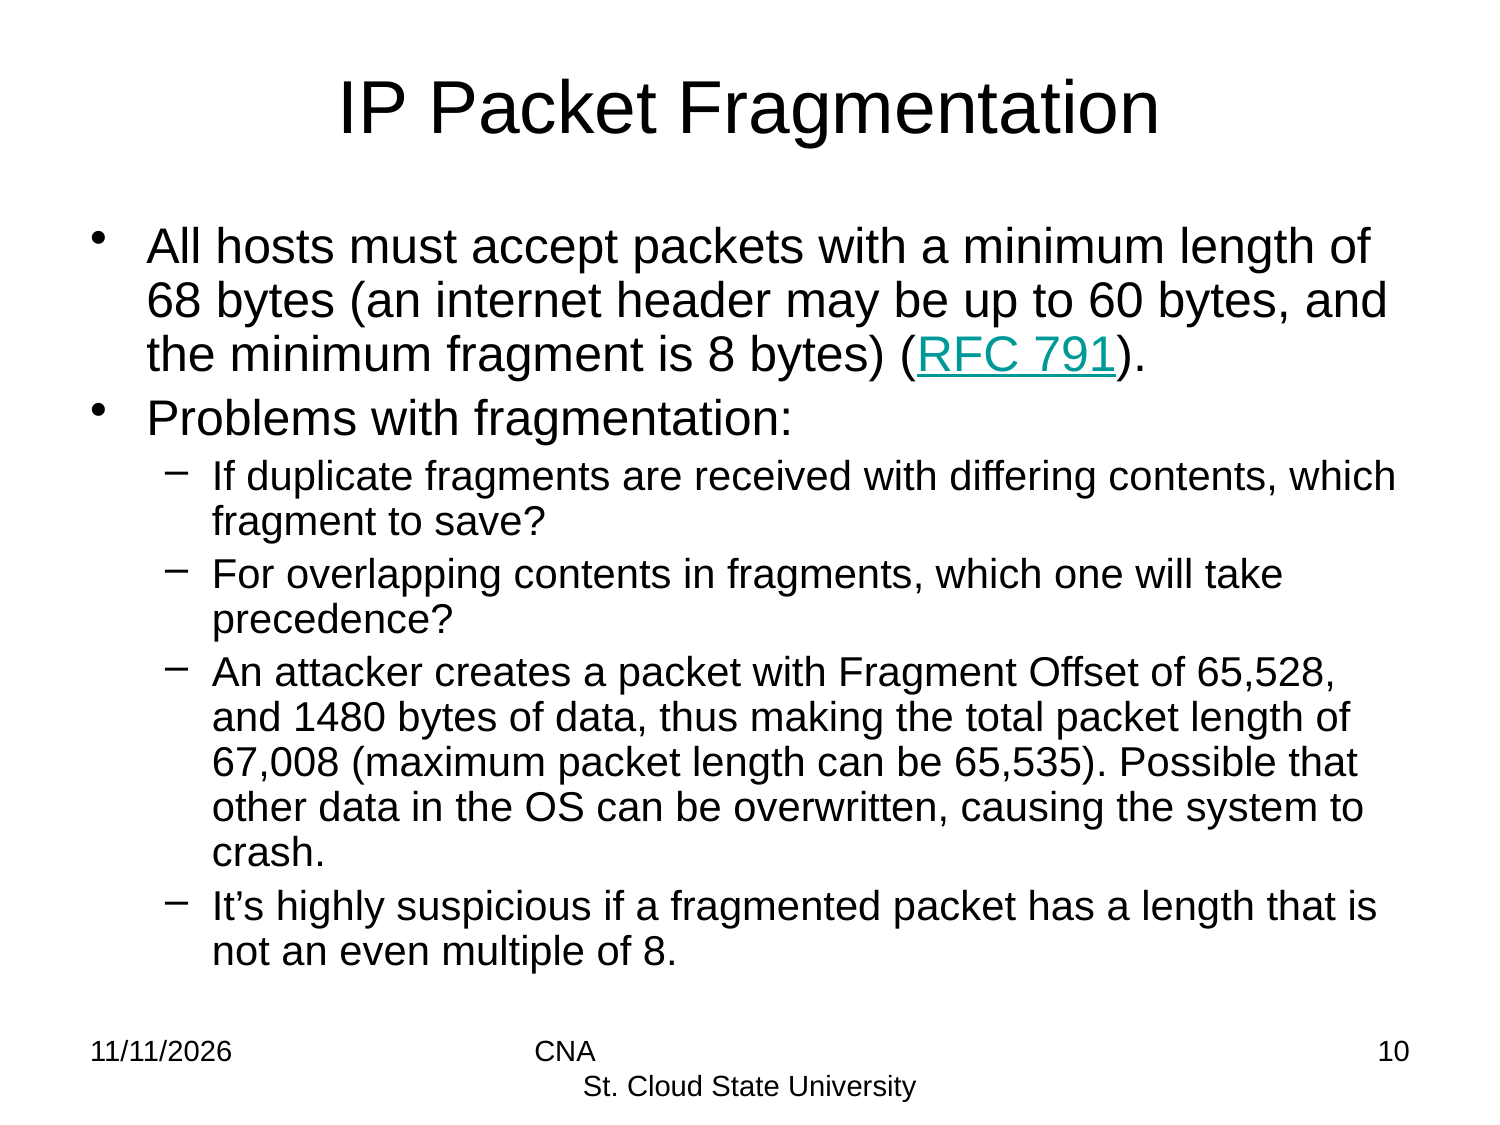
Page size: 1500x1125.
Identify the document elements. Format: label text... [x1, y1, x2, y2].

footer CNA St. Cloud State University [512, 1024, 988, 1103]
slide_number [74, 1024, 426, 1103]
slide_number 10 [1074, 1024, 1426, 1103]
title IP Packet Fragmentation [74, 24, 1426, 183]
list All hosts must accept packets with a minimum length of 68 bytes (an internet header may be up to 60 bytes, and the minimum fragment is 8 bytes) (RFC 791). Problems with fragmentation: If duplicate fragments are received with differing contents, which fragment to save? For overlapping contents in fragments, which one will take precedence? An attacker creates a packet with Fragment Offset of 65,528, and 1480 bytes of data, thus making the total packet length of 67,008 (maximum packet length can be 65,535). Possible that other data in the OS can be overwritten, causing the system to crash. It’s highly suspicious if a fragmented packet has a length that is not an even multiple of 8. [74, 212, 1426, 956]
